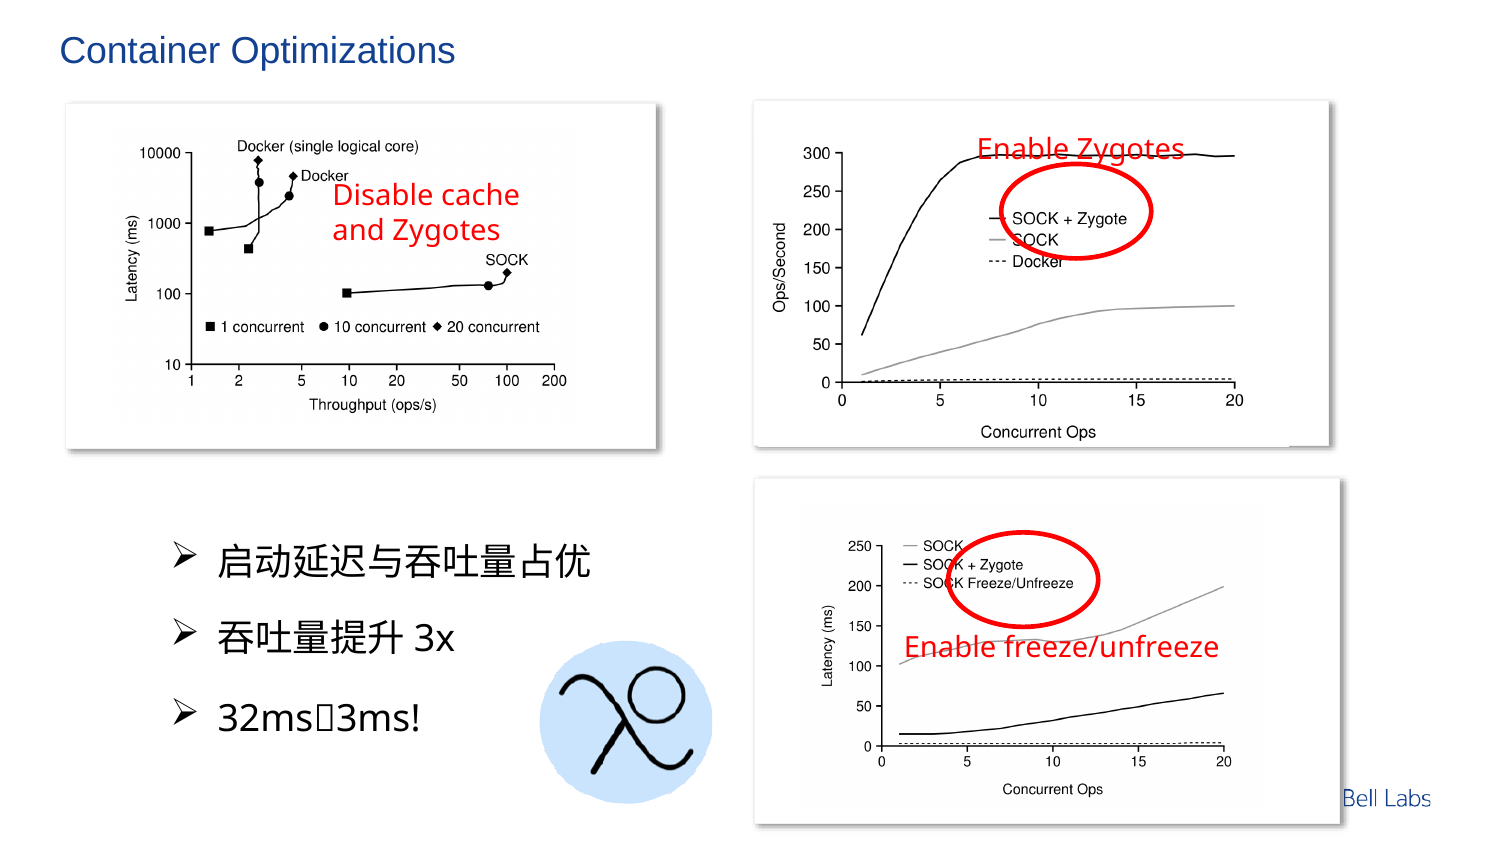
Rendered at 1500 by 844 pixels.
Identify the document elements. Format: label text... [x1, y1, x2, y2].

text_box 启动延迟与吞吐量占优 [153, 530, 638, 590]
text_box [749, 96, 1339, 457]
picture [534, 632, 716, 815]
text_box 吞吐量提升3x [153, 606, 497, 667]
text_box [62, 99, 667, 460]
text_box Container Optimizations [42, 18, 793, 79]
text_box 32ms3ms! [153, 686, 529, 746]
picture [1351, 788, 1431, 807]
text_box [750, 474, 1351, 835]
